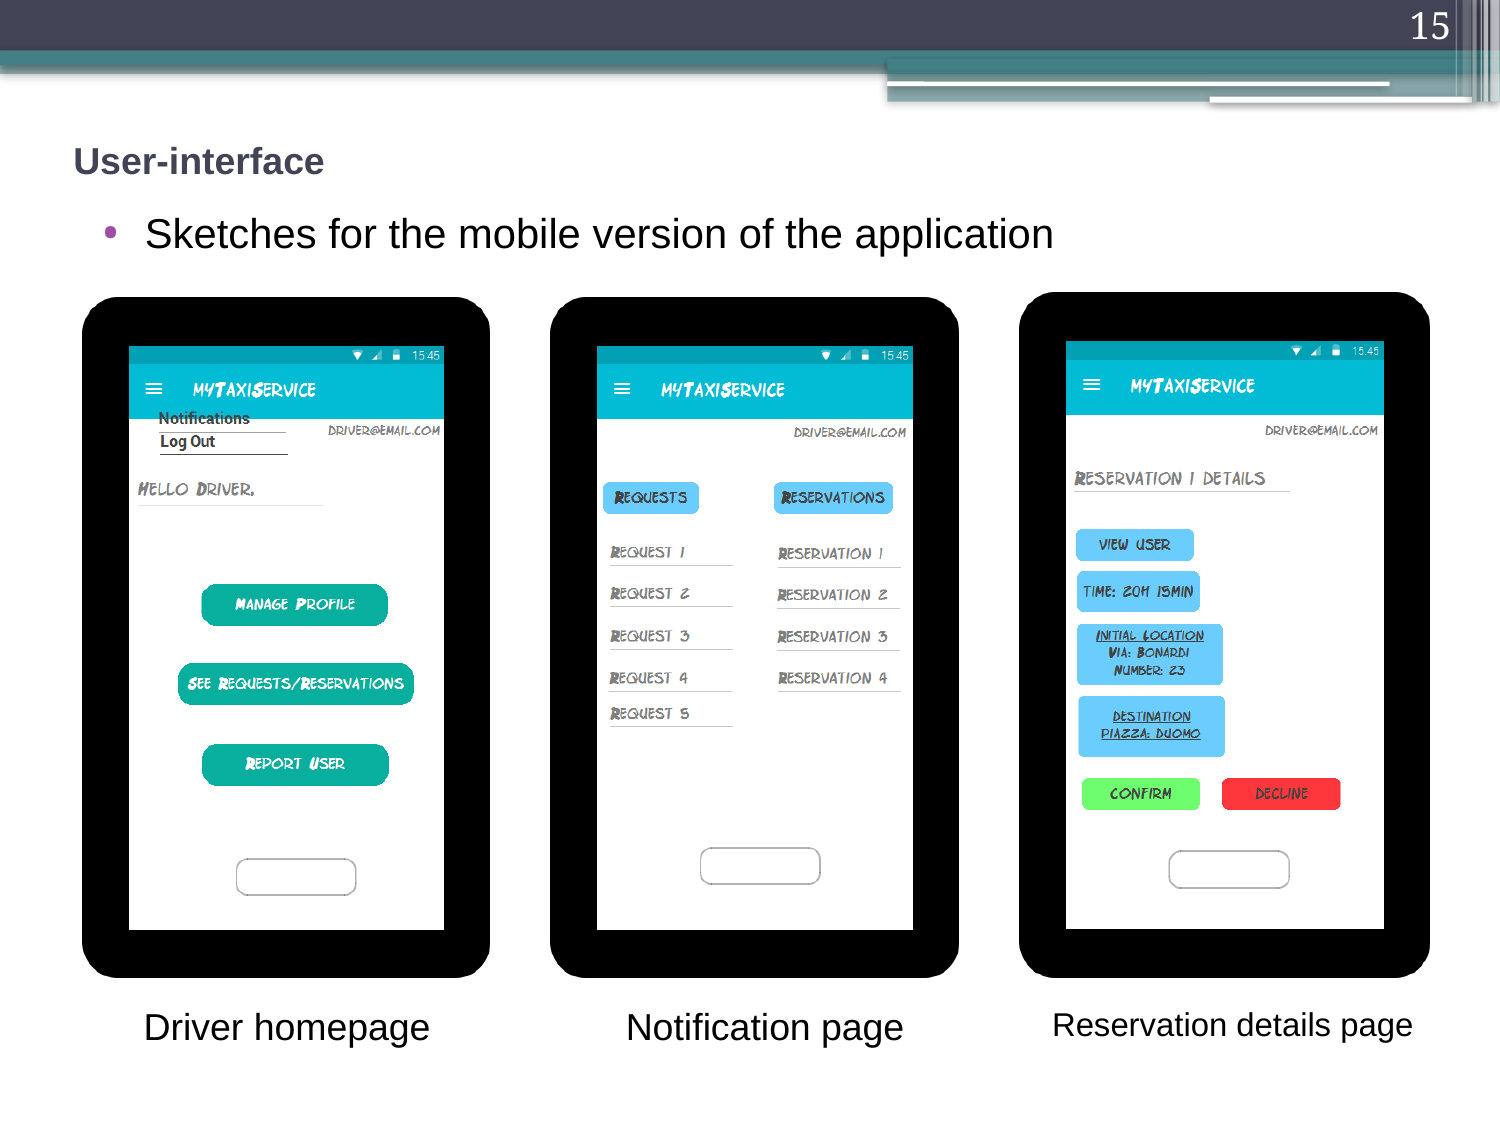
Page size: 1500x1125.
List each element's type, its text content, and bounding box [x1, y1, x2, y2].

text_box Notification page [539, 996, 950, 1091]
picture [550, 296, 959, 997]
text_box Reservation details page [1019, 1005, 1430, 1091]
title User-interface [58, 128, 675, 235]
text_box Driver homepage [82, 1004, 493, 1091]
list Sketches for the mobile version of the application [70, 199, 1402, 282]
picture [1019, 292, 1430, 997]
slide_number 15 [1341, 0, 1466, 61]
picture [81, 296, 491, 997]
